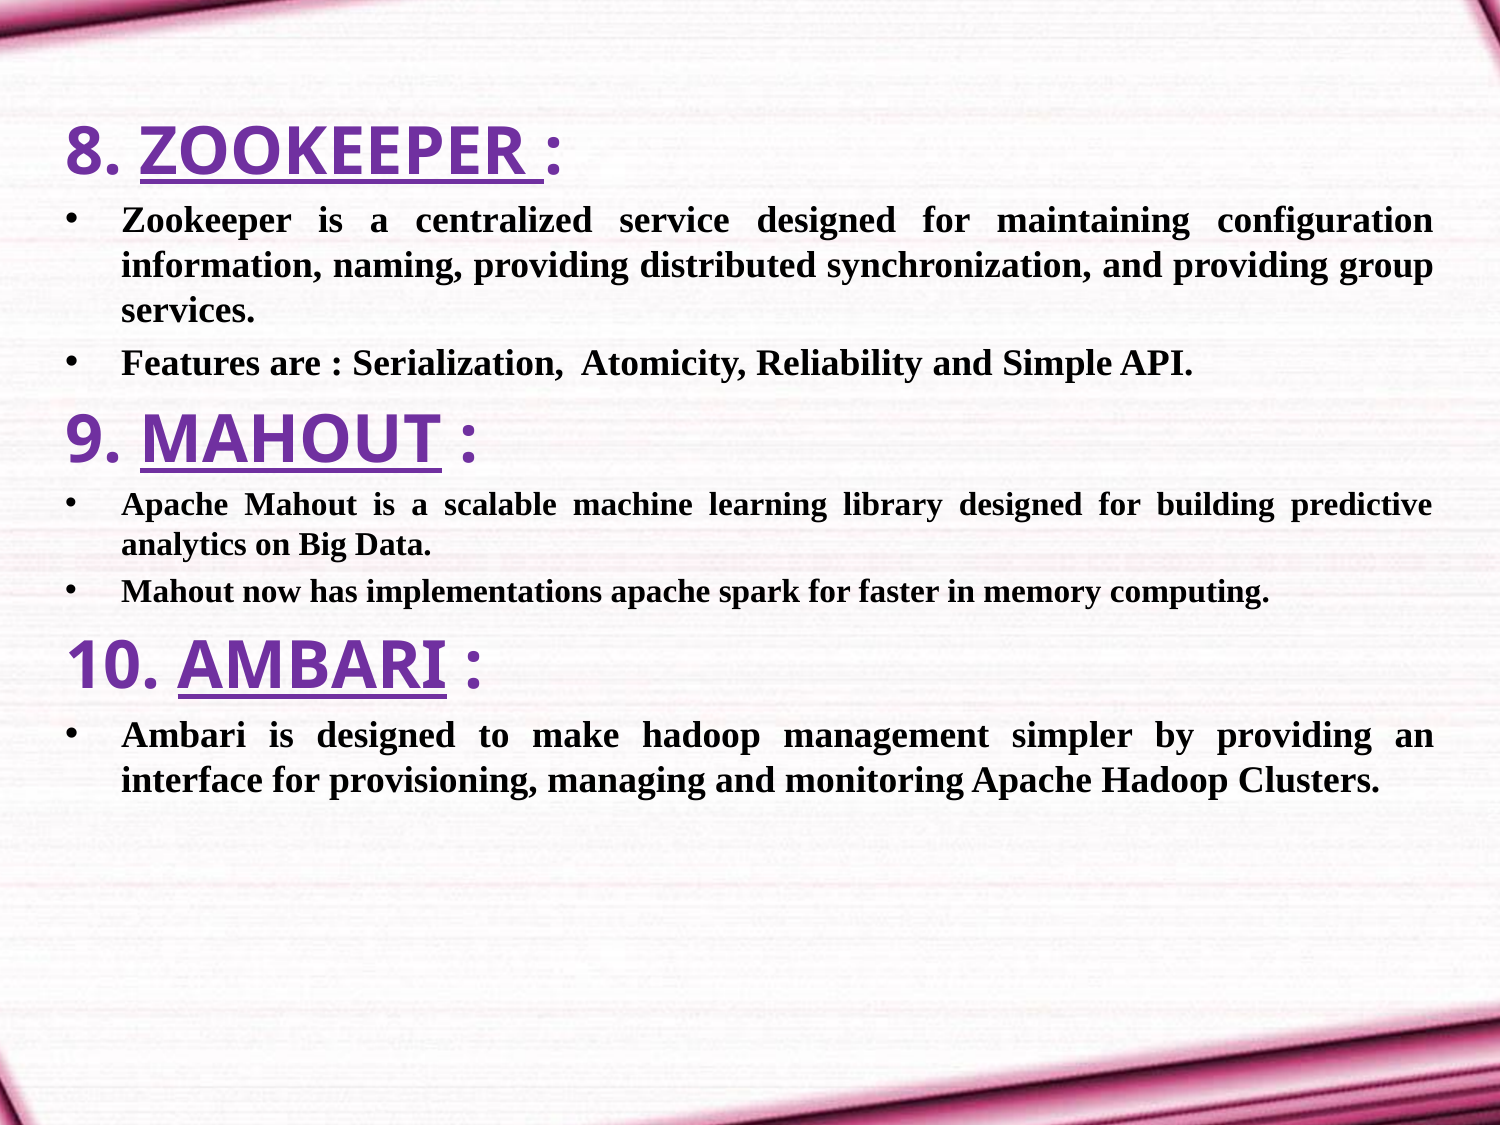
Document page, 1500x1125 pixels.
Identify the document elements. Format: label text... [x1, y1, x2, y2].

list 8. ZOOKEEPER : Zookeeper is a centralized service designed for maintaining configuration information, naming, providing distributed synchronization, and providing group services. Features are : Serialization, Atomicity, Reliability and Simple API. 9. MAHOUT : Apache Mahout is a scalable machine learning library designed for building predictive analytics on Big Data. Mahout now has implementations apache spark for faster in memory computing. 10. AMBARI : Ambari is designed to make hadoop management simpler by providing an interface for provisioning, managing and monitoring Apache Hadoop Clusters. [50, 99, 1450, 1025]
picture [0, 0, 1500, 1125]
